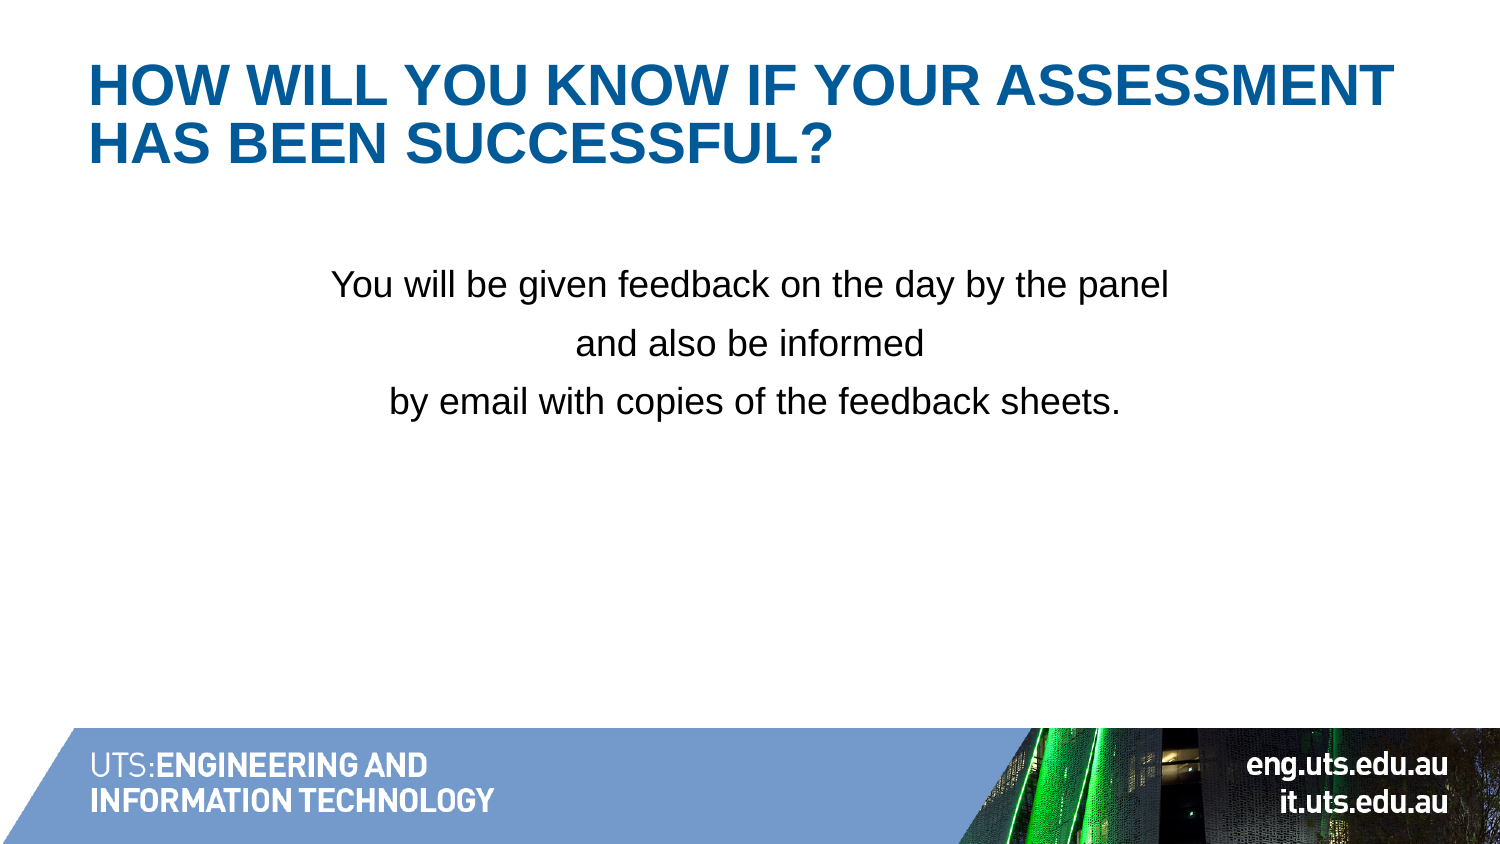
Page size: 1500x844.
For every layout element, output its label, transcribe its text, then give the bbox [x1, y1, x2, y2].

list You will be given feedback on the day by the panel and also be informed by email with copies of the feedback sheets. [88, 205, 1423, 692]
picture [0, 0, 1500, 844]
title How will you know if your assessment has been successful? [88, 58, 1423, 177]
